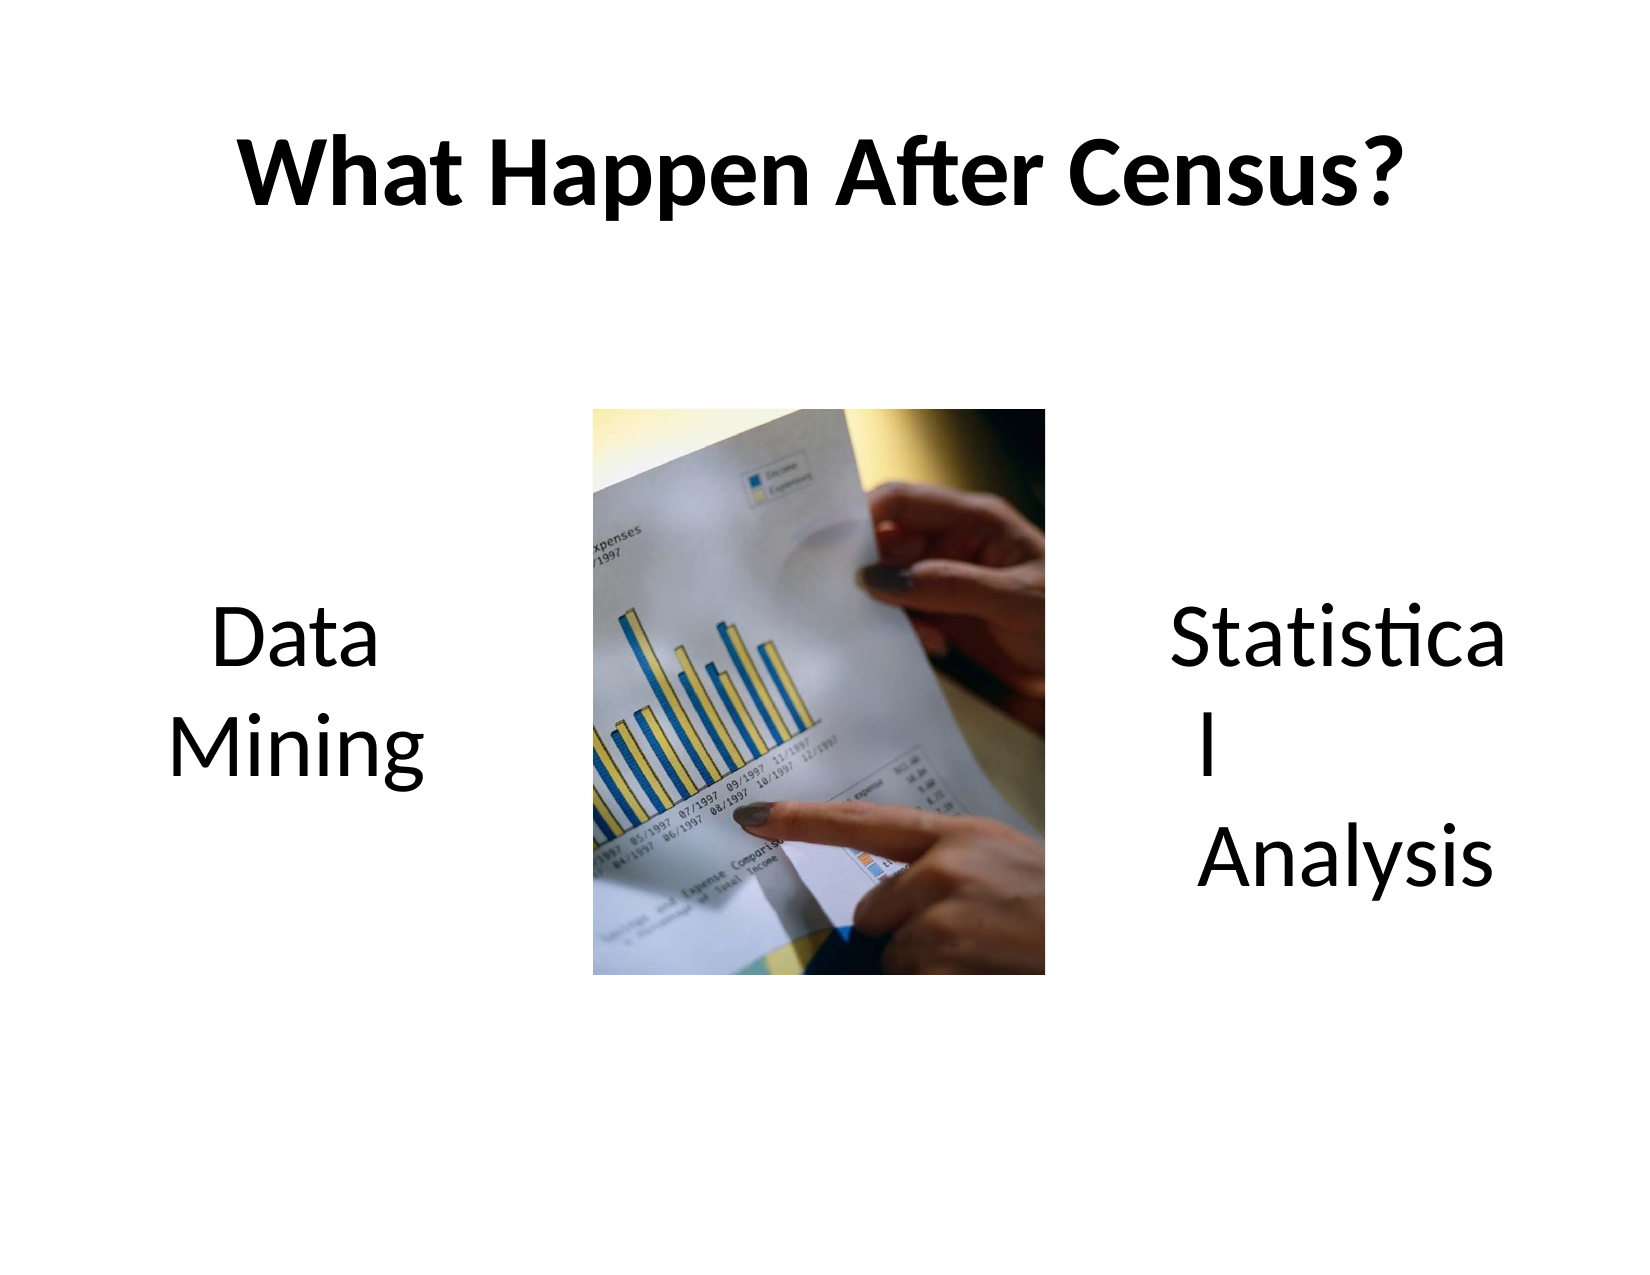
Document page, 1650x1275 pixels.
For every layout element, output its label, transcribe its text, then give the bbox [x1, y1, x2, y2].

title What Happen After Census? [97, 49, 1553, 318]
text_box Data Mining [164, 574, 429, 795]
text_box [591, 408, 1046, 975]
text_box Statistical Analysis [1167, 574, 1528, 905]
